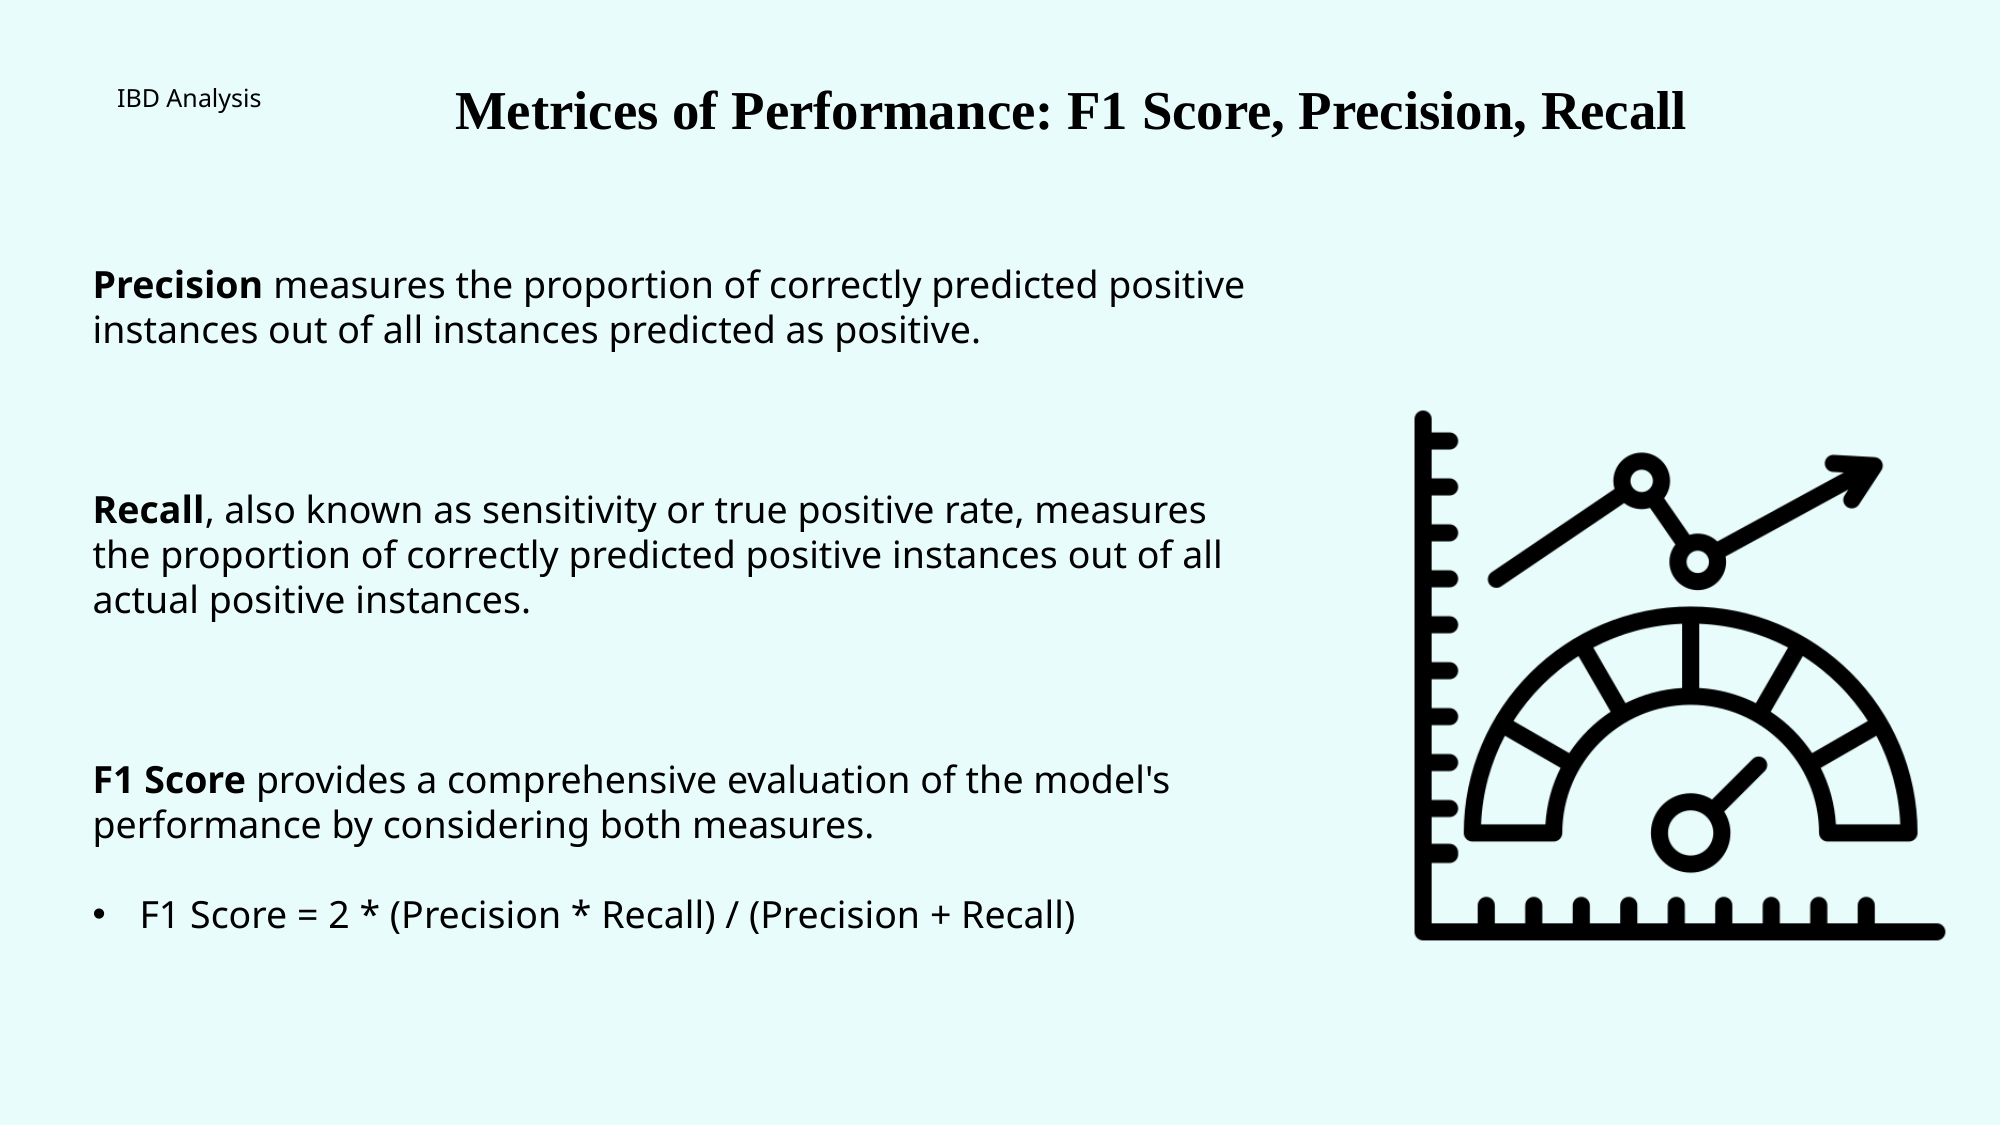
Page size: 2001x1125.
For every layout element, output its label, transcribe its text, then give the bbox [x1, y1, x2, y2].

text_box Precision measures the proportion of correctly predicted positive instances out of all instances predicted as positive. Recall, also known as sensitivity or true positive rate, measures the proportion of correctly predicted positive instances out of all actual positive instances. F1 Score provides a comprehensive evaluation of the model's performance by considering both measures. F1 Score = 2 * (Precision * Recall) / (Precision + Recall) [78, 253, 1282, 943]
footer IBD Analysis [101, 75, 627, 120]
title Metrices of Performance: F1 Score, Precision, Recall [440, 75, 1898, 150]
picture [1406, 402, 1954, 949]
